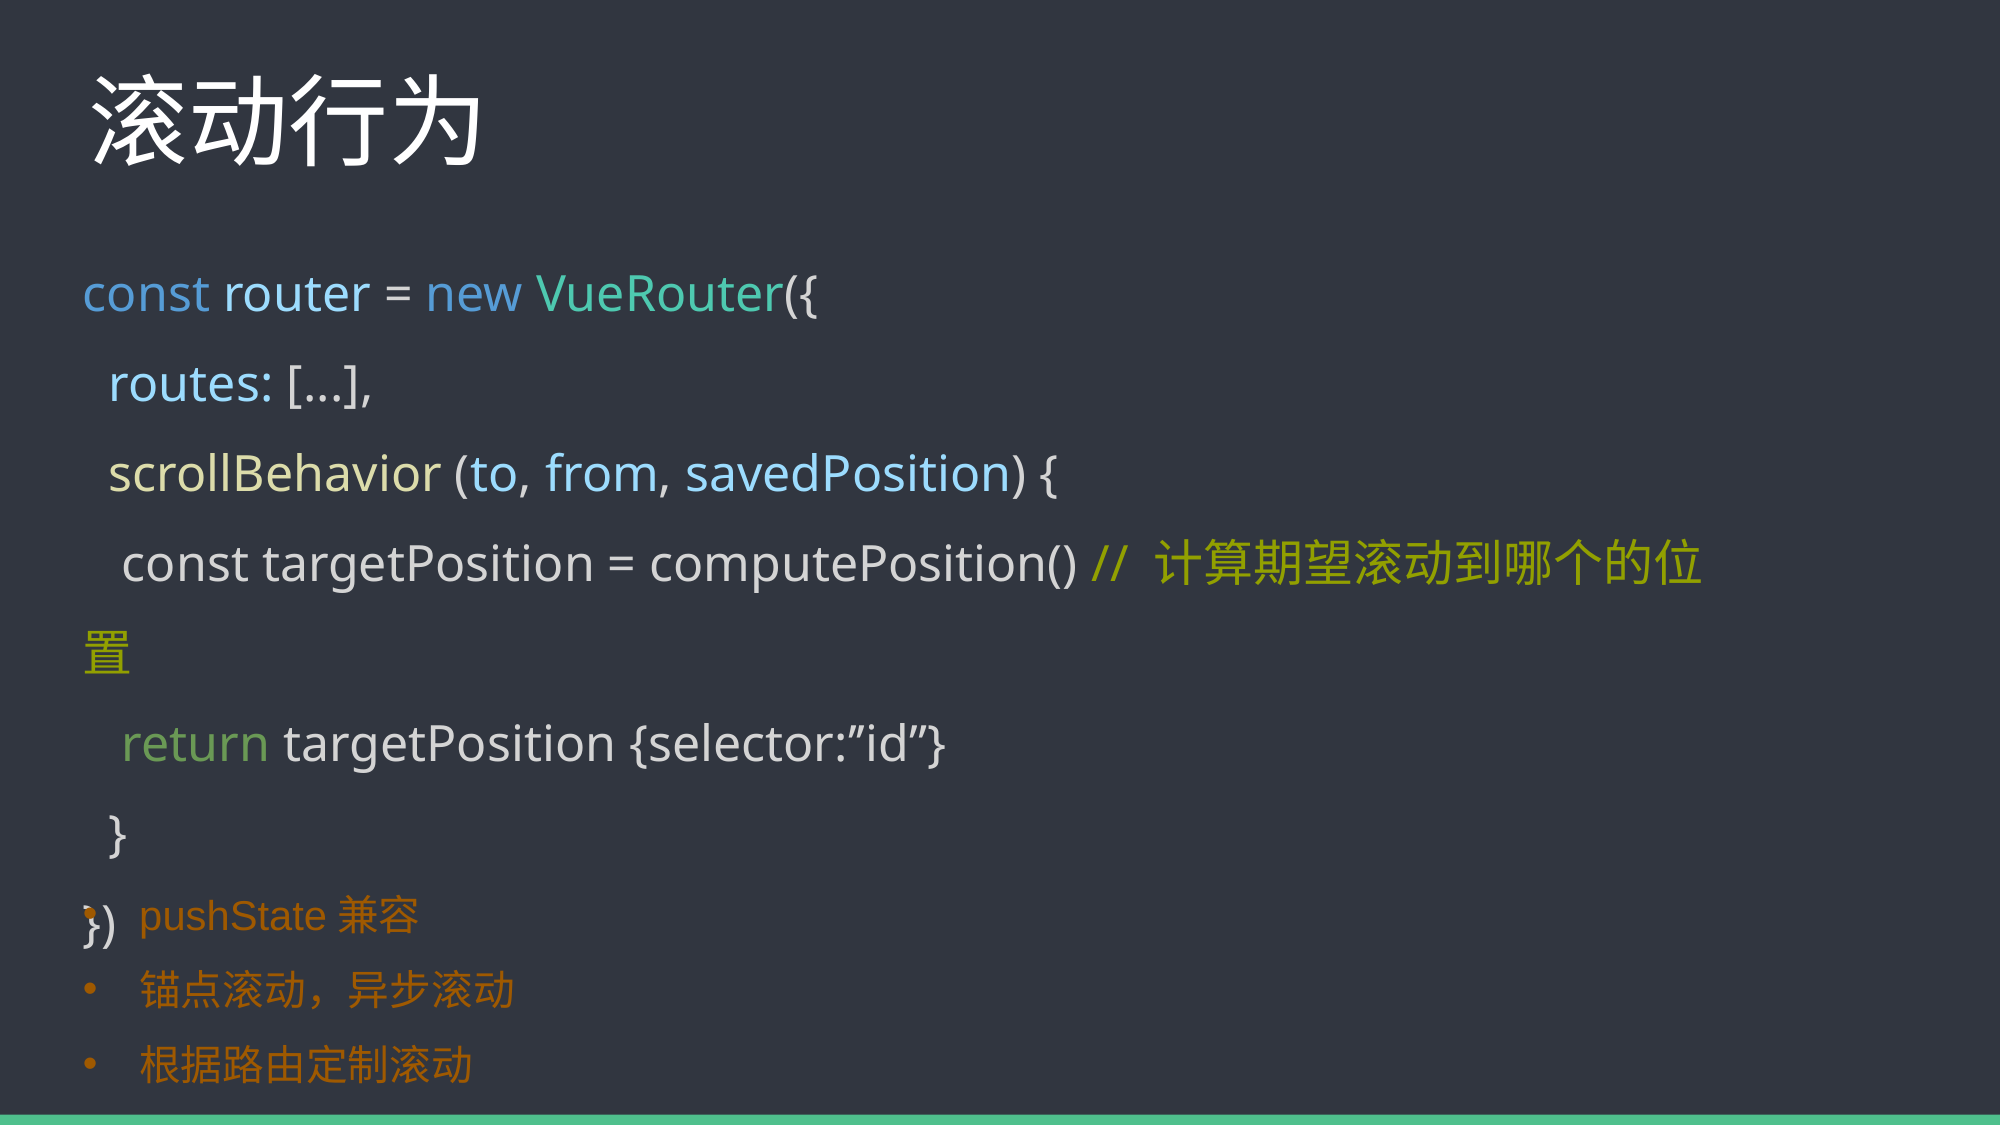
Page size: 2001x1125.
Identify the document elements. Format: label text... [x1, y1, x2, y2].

text_box const router = new VueRouter({ routes: [...], scrollBehavior (to, from, savedPosition) { const targetPosition = computePosition() // 计算期望滚动到哪个的位置 return targetPosition {selector:’’id”} } }) [68, 223, 1720, 959]
title 滚动行为 [68, 58, 1932, 199]
text_box pushState兼容 锚点滚动，异步滚动 根据路由定制滚动 [68, 856, 1200, 1096]
